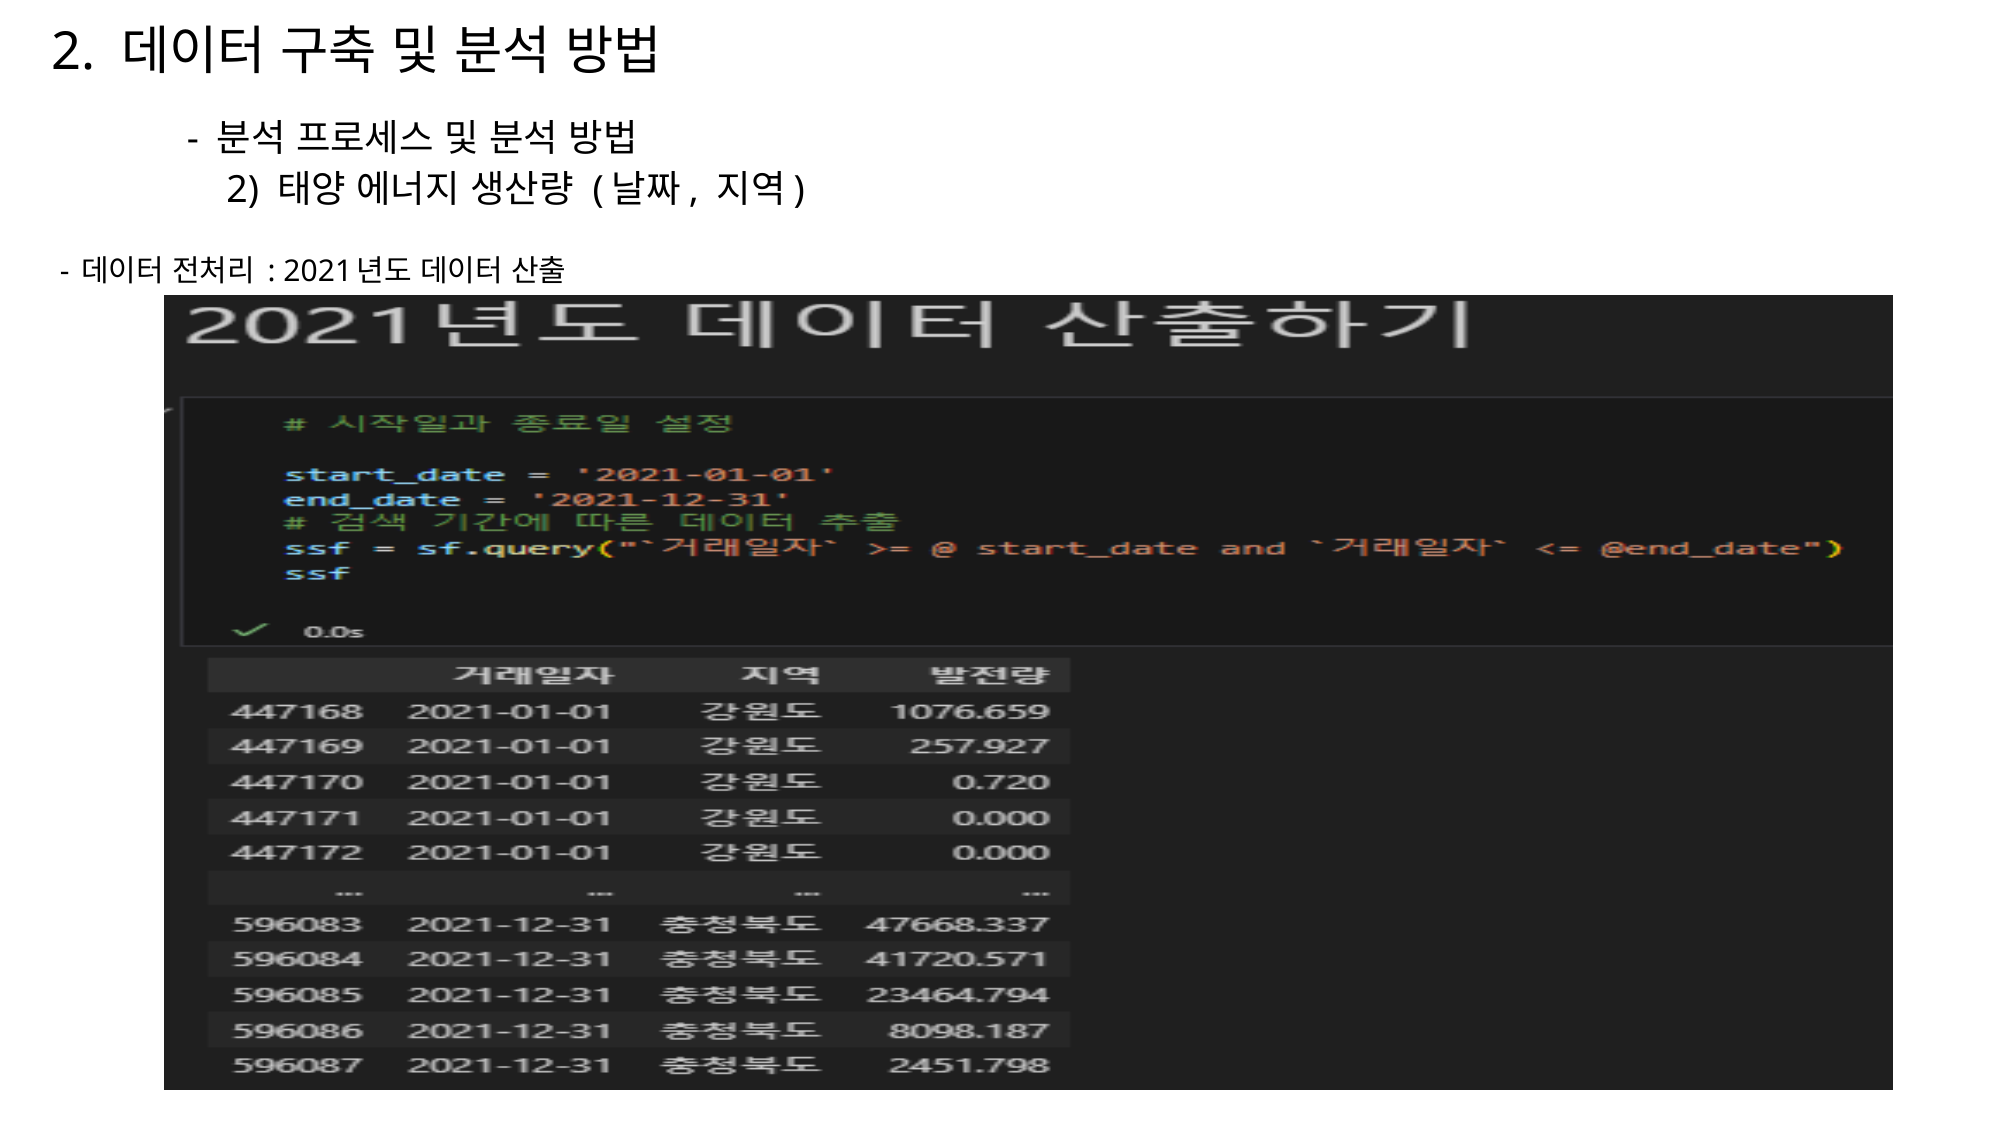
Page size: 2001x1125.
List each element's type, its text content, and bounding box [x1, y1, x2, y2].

title 2. 데이터 구축 및 분석 방법 - 분석 프로세스 및 분석 방법 2) 태양 에너지 생산량 (날짜, 지역) [36, 16, 1979, 218]
text_box - 데이터 전처리 : 2021년도 데이터 산출 [36, 211, 1907, 296]
picture [164, 295, 1893, 1090]
